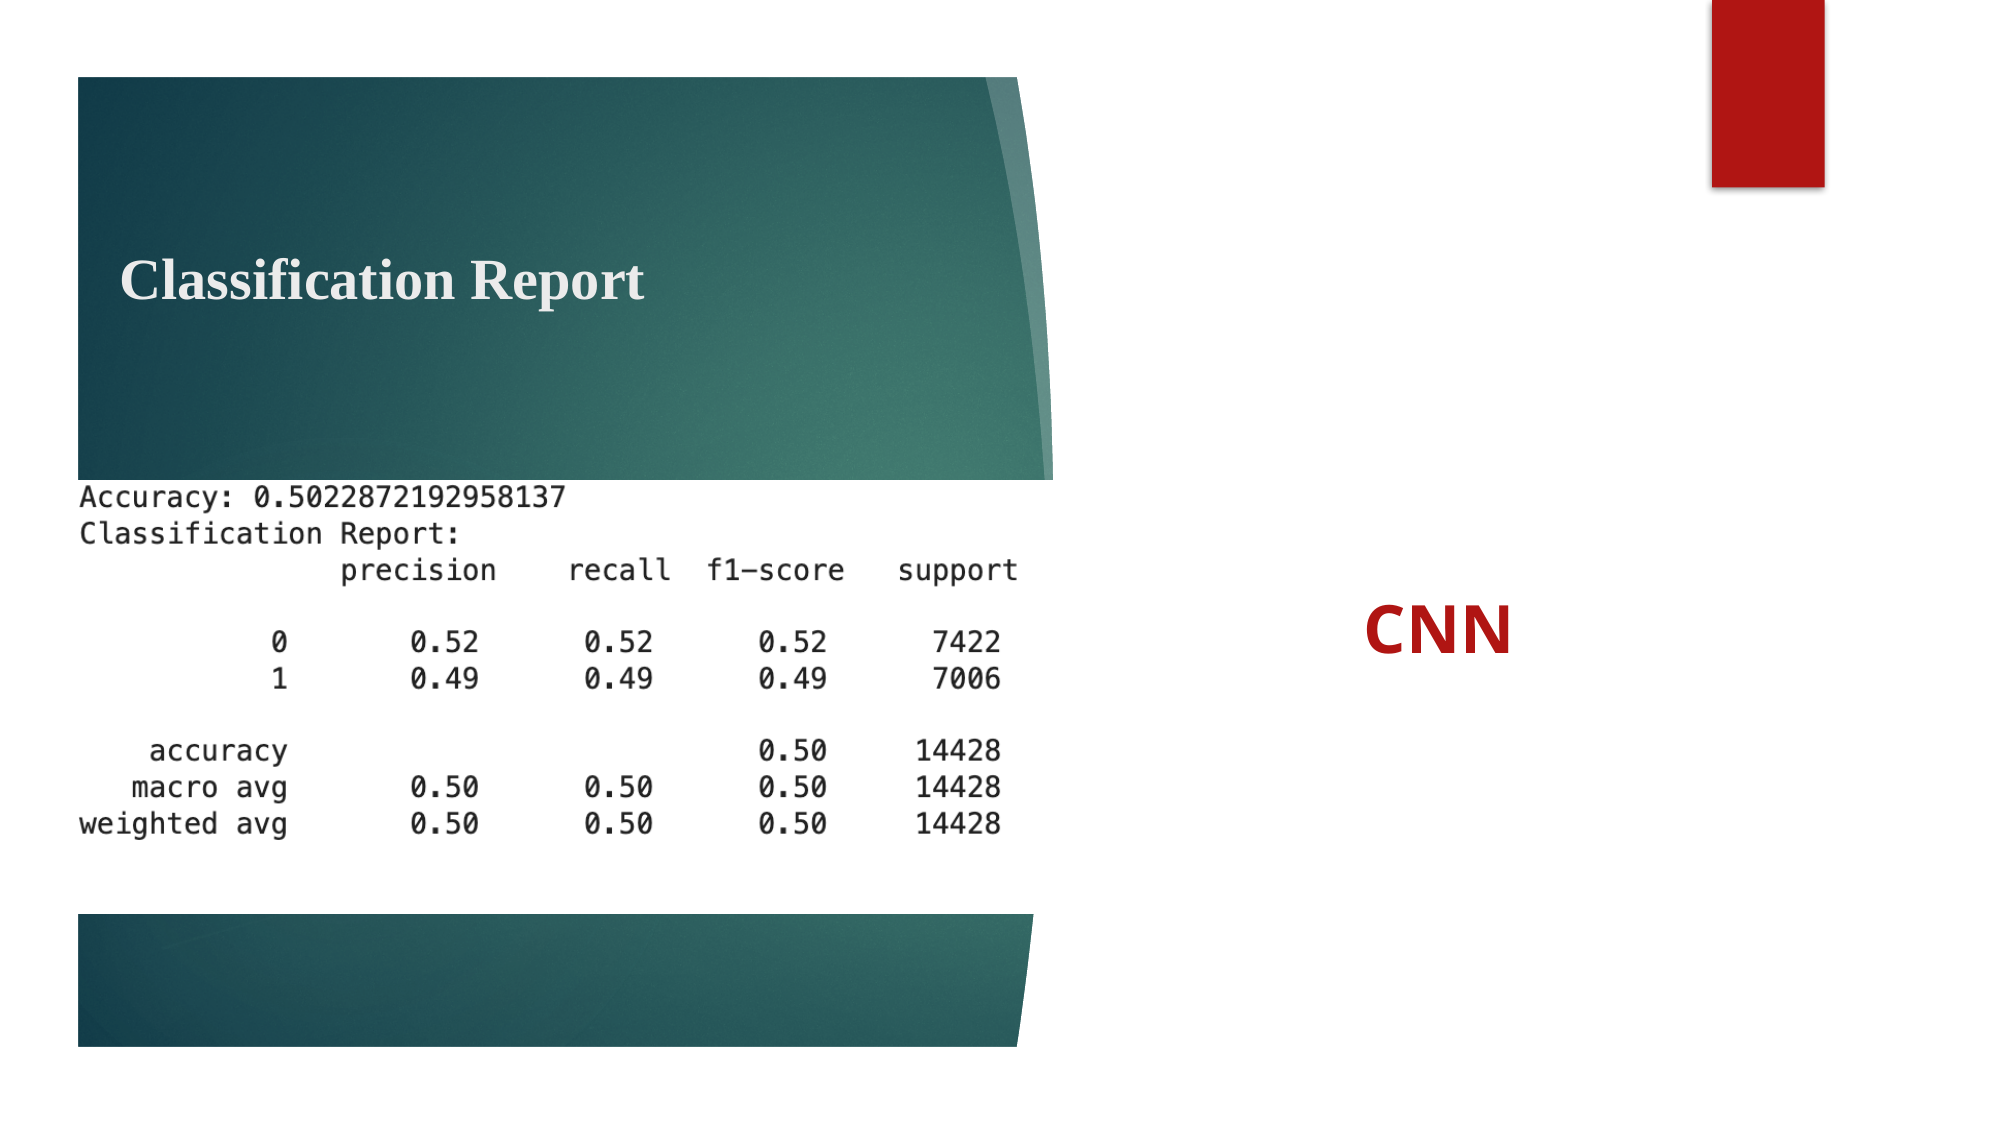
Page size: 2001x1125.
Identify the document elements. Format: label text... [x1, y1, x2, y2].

list CNN [1131, 439, 1748, 815]
picture [69, 479, 1061, 914]
title Classification Report [104, 88, 817, 464]
